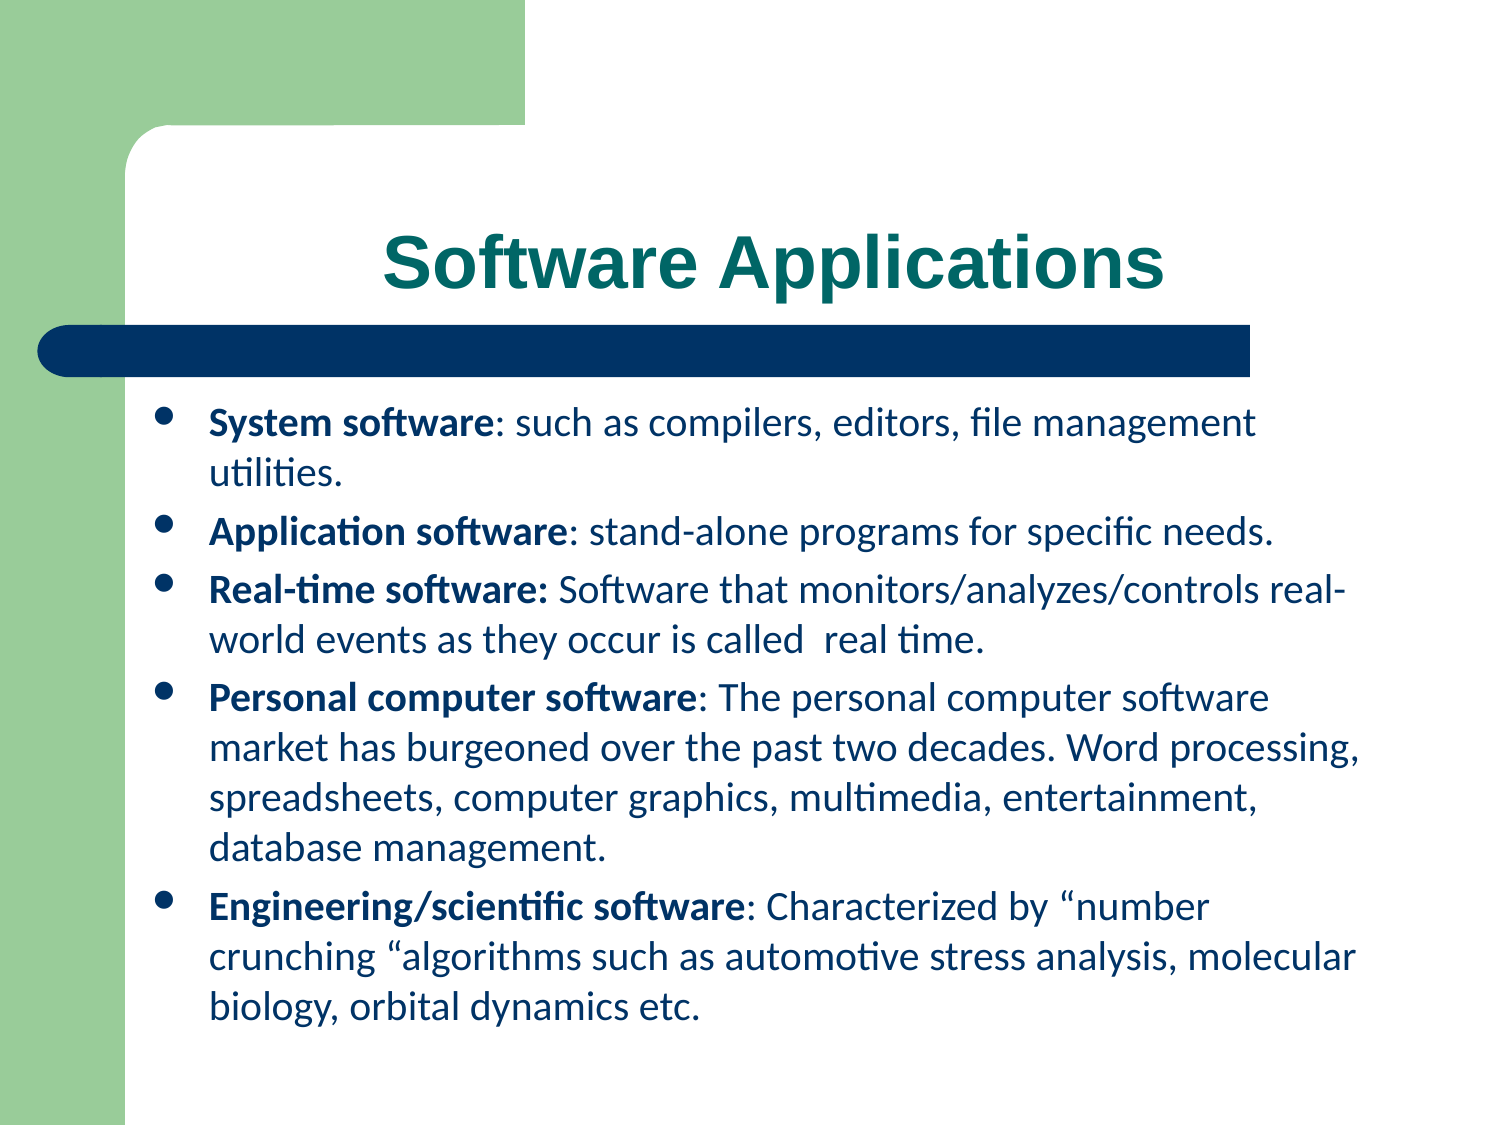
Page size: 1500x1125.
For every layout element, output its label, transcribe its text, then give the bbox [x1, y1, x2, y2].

list System software: such as compilers, editors, file management utilities. Application software: stand-alone programs for specific needs. Real-time software: Software that monitors/analyzes/controls real-world events as they occur is called real time. Personal computer software: The personal computer software market has burgeoned over the past two decades. Word processing, spreadsheets, computer graphics, multimedia, entertainment, database management. Engineering/scientific software: Characterized by “number crunching “algorithms such as automotive stress analysis, molecular biology, orbital dynamics etc. [137, 387, 1400, 1113]
title Software Applications [125, 125, 1425, 313]
